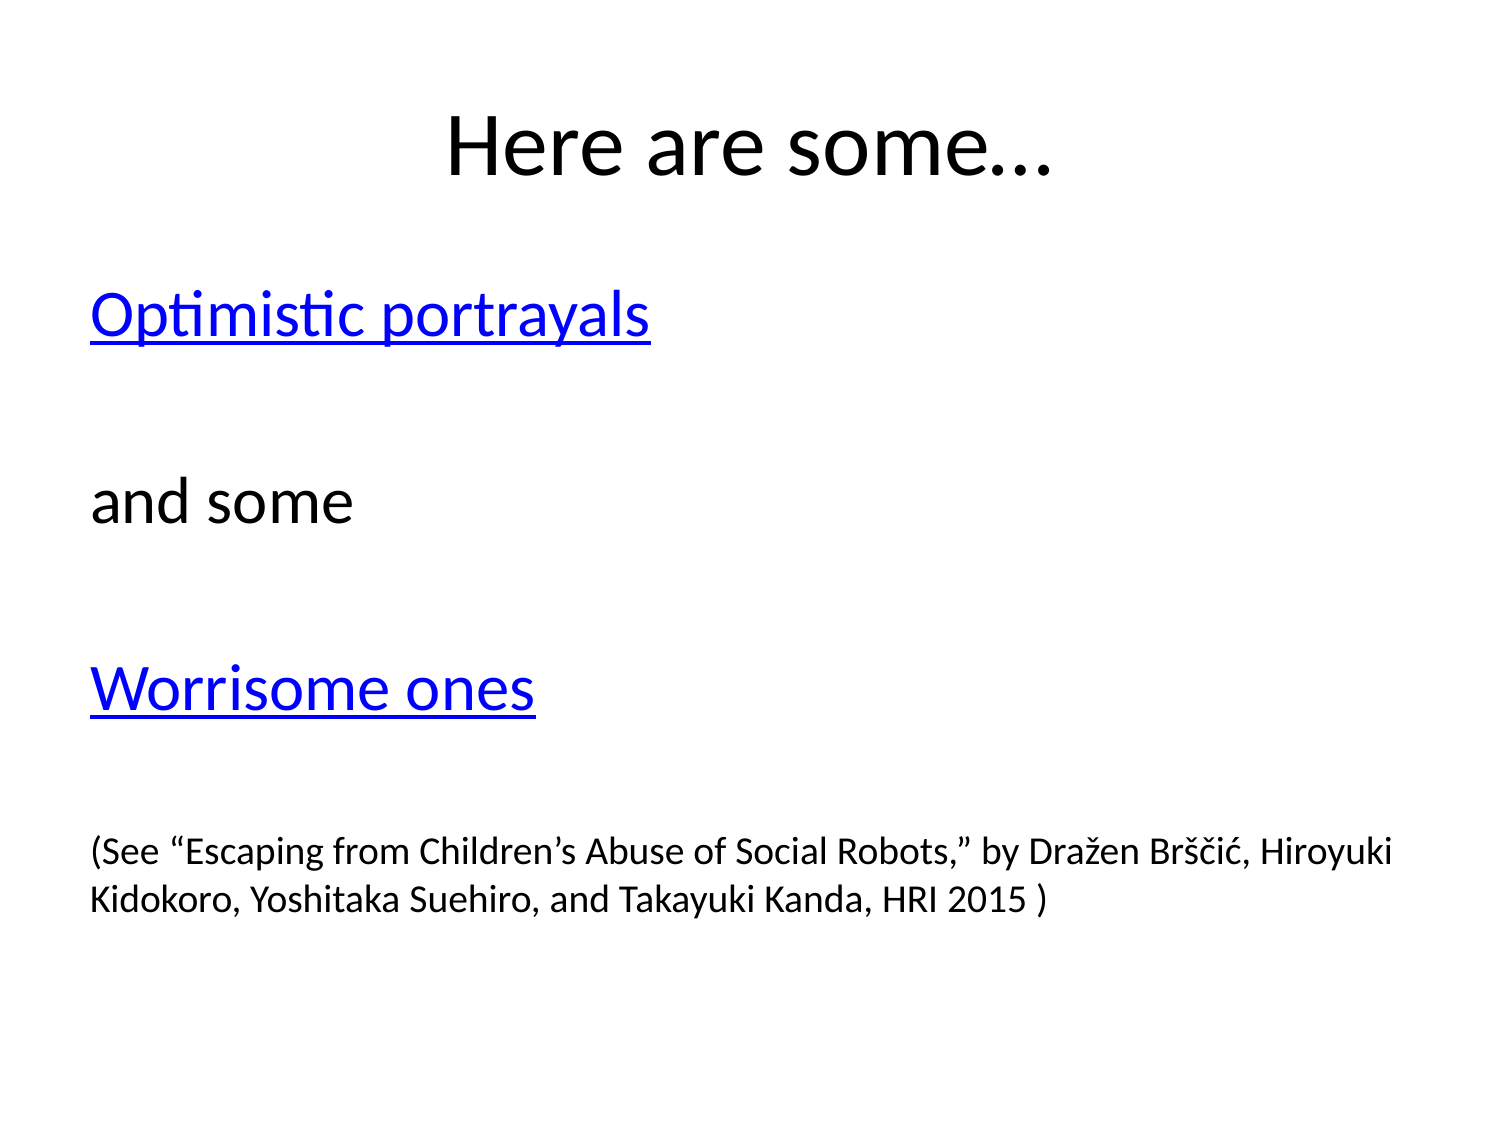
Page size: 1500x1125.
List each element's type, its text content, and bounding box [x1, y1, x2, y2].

list Optimistic portrayals and some Worrisome ones (See “Escaping from Children’s Abuse of Social Robots,” by Dražen Brščić, Hiroyuki Kidokoro, Yoshitaka Suehiro, and Takayuki Kanda, HRI 2015 ) [75, 262, 1425, 1005]
title Here are some… [75, 45, 1425, 233]
